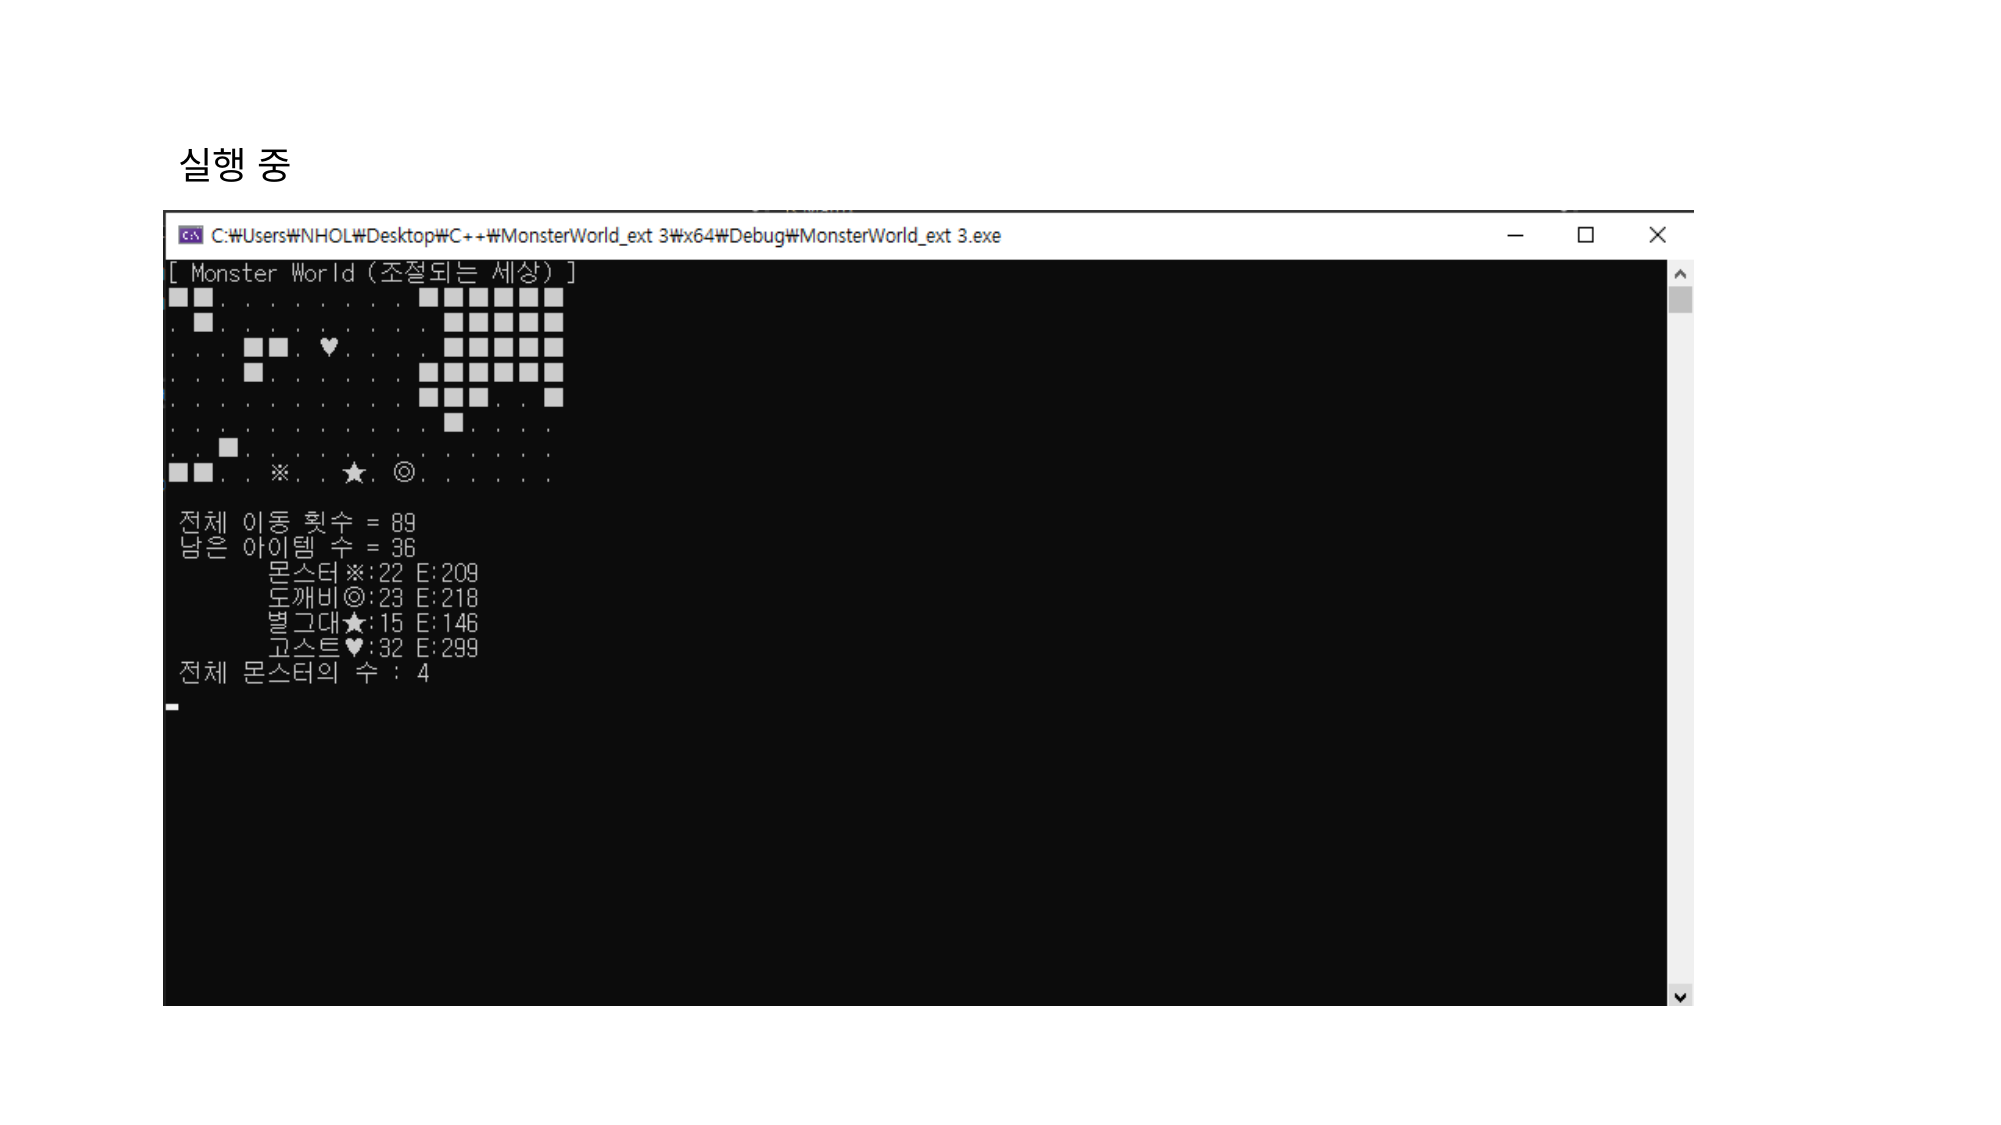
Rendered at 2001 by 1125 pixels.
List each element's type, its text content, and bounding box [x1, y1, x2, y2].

picture [163, 210, 1694, 1006]
text_box 실행 중 [163, 134, 715, 195]
